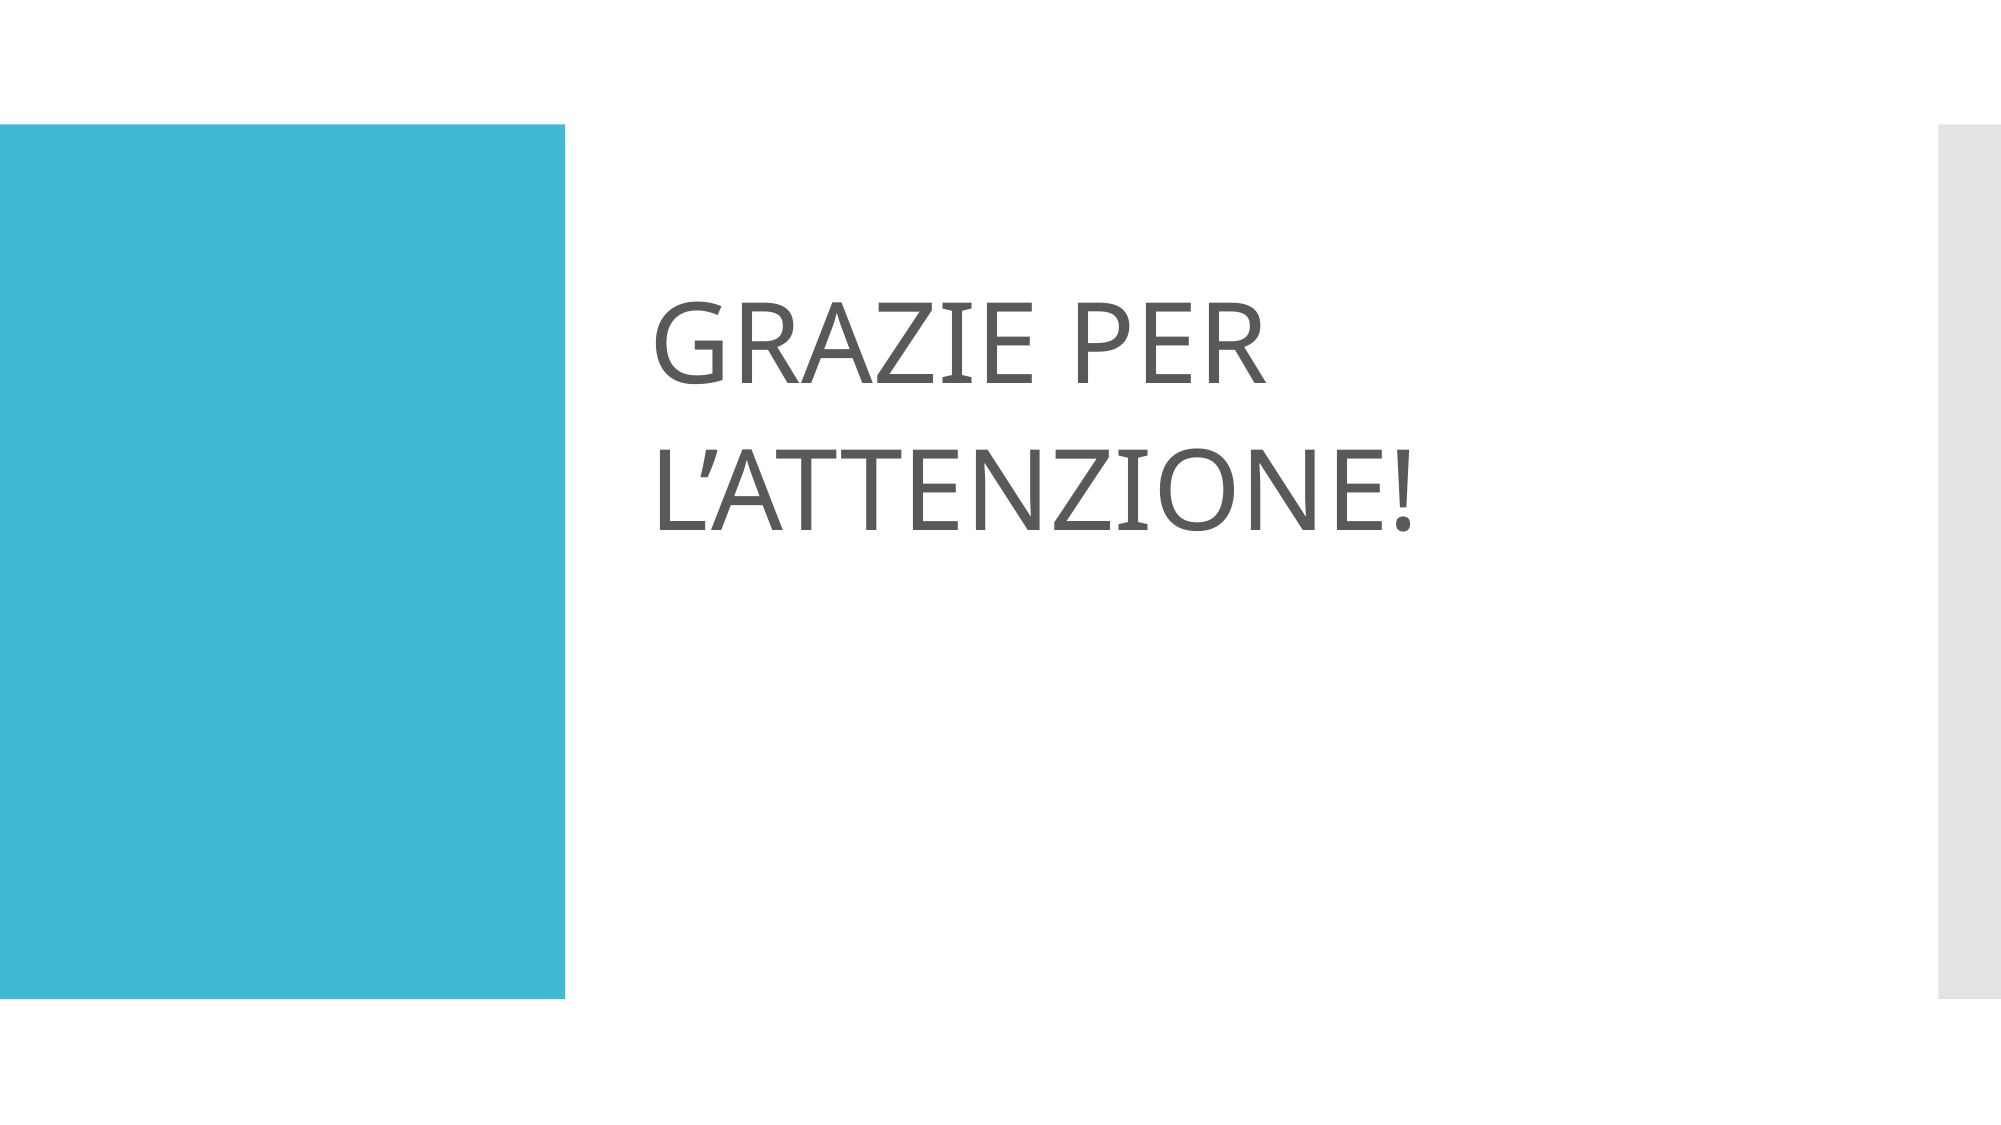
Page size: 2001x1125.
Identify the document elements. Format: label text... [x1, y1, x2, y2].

list GRAZIE PER L’ATTENZIONE! [634, 141, 1835, 982]
